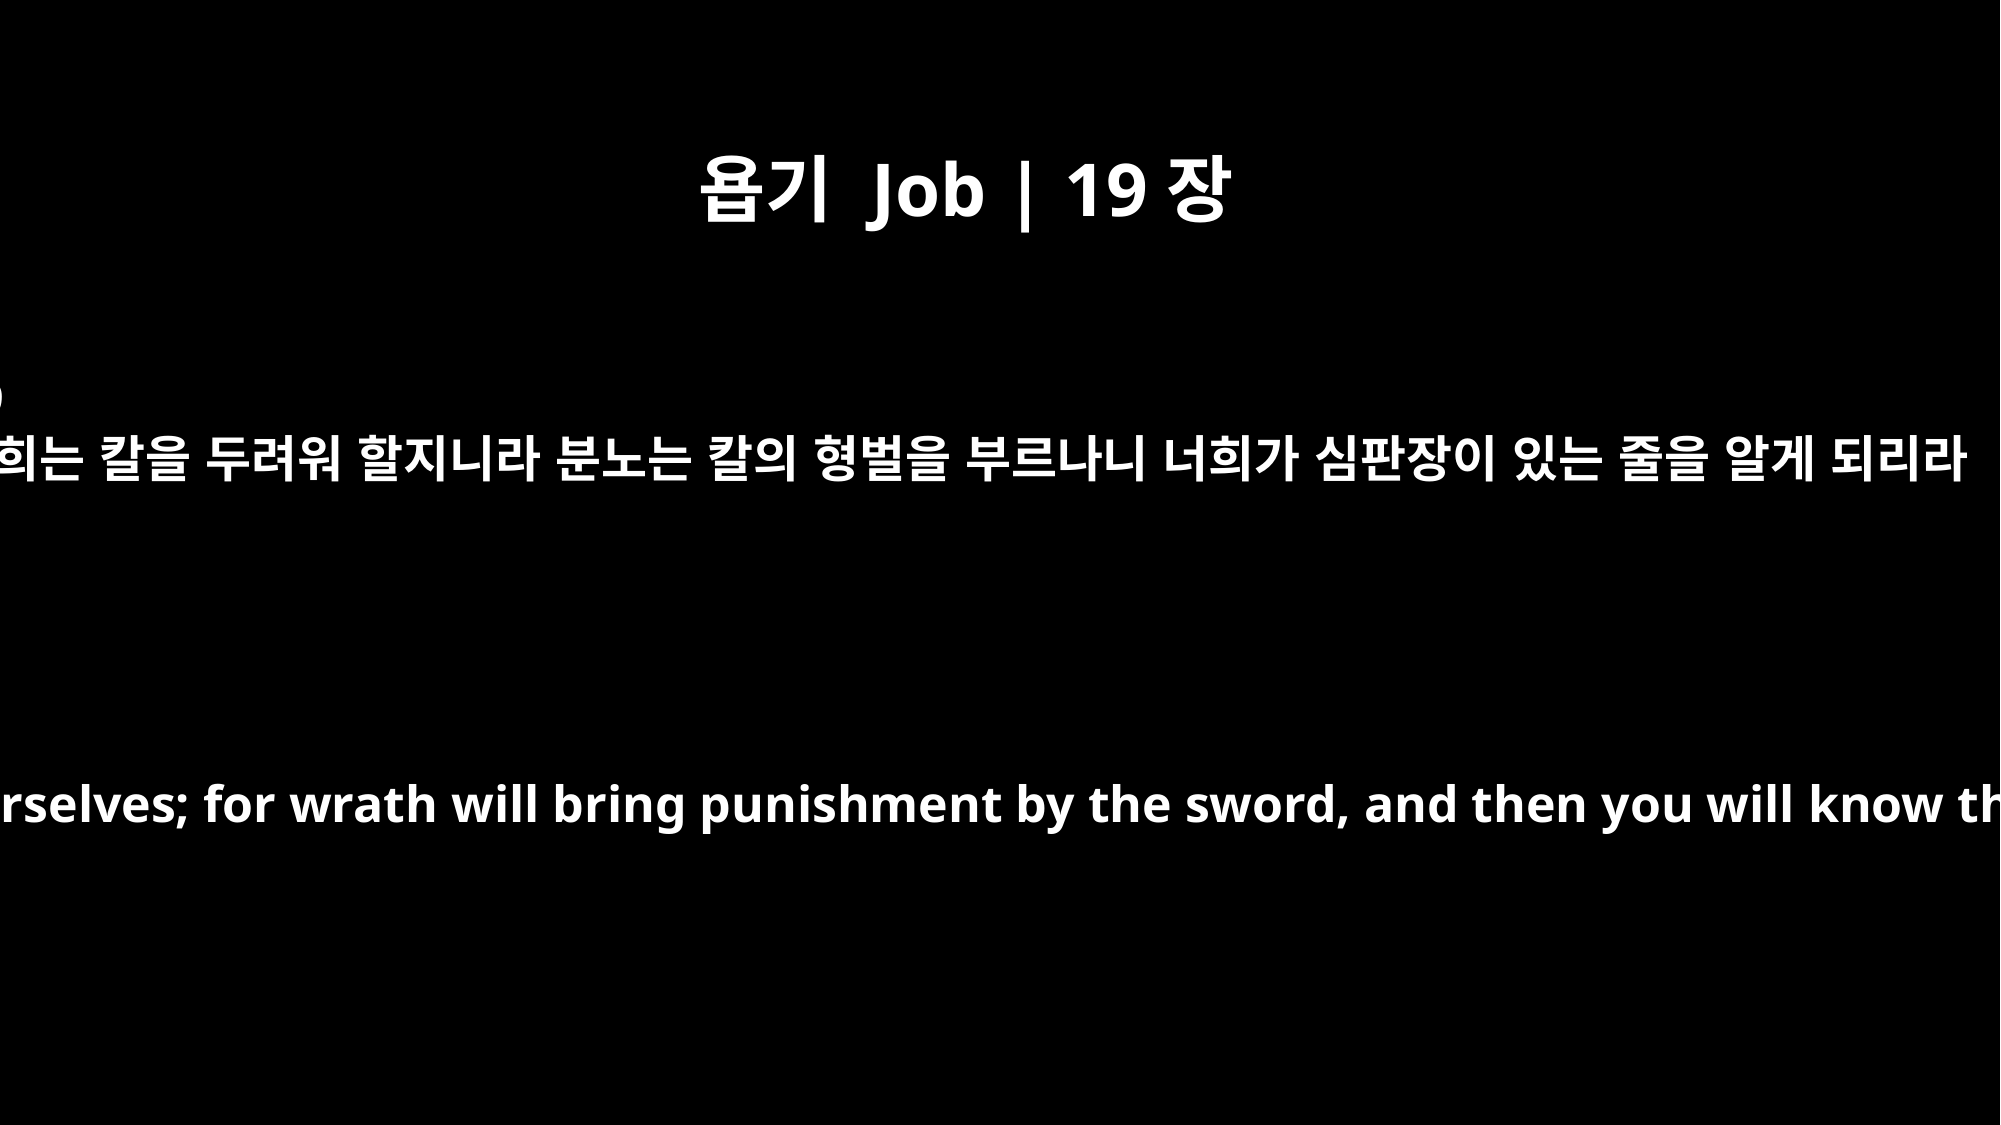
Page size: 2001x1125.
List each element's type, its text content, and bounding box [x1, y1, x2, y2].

text_box 29 너희는 칼을 두려워 할지니라 분노는 칼의 형벌을 부르나니 너희가 심판장이 있는 줄을 알게 되리라 [0, 359, 1985, 495]
text_box 욥기 Job | 19장 [683, 136, 1249, 239]
text_box you should fear the sword yourselves; for wrath will bring punishment by the sword, and then you will know that there is judgment." [0, 764, 2000, 840]
